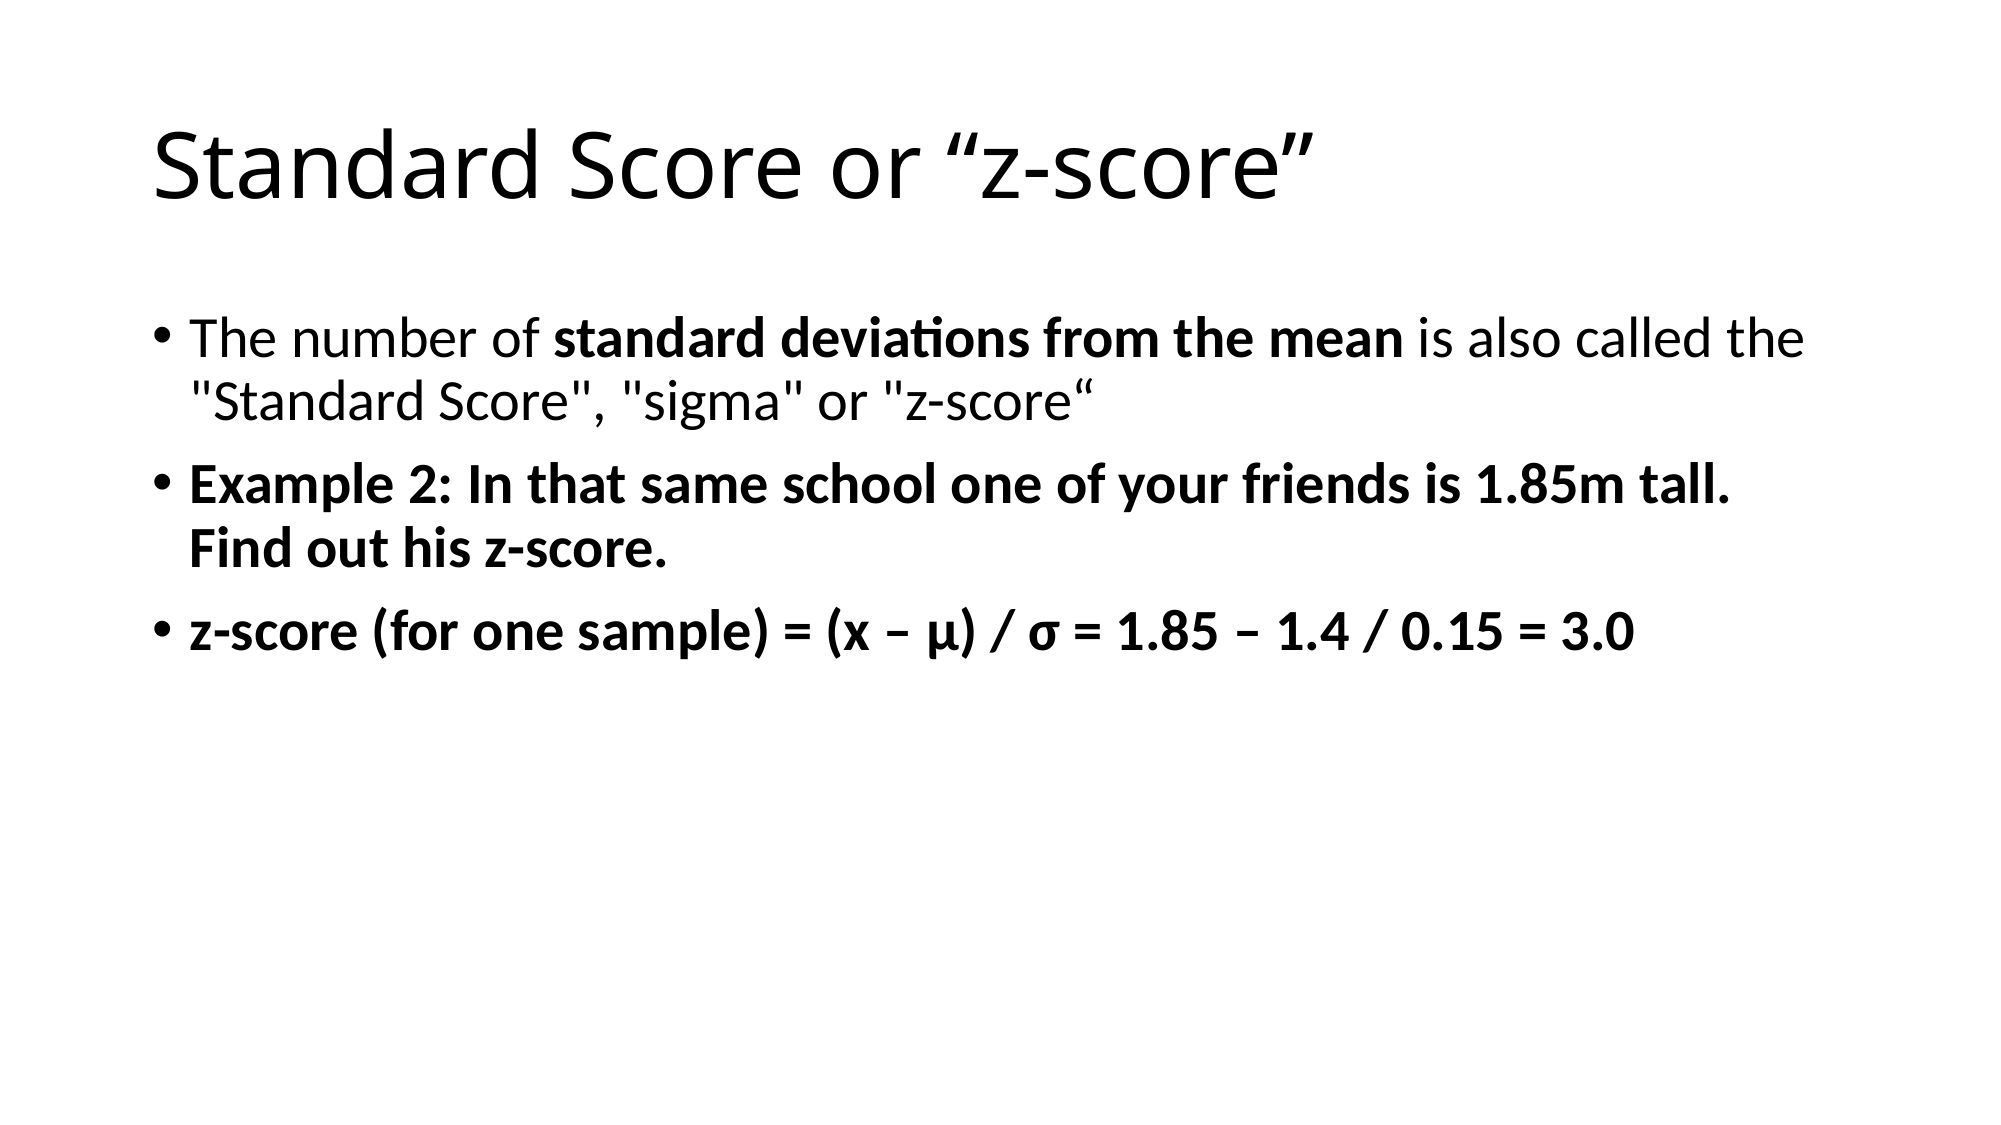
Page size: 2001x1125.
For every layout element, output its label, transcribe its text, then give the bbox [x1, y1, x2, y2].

list The number of standard deviations from the mean is also called the "Standard Score", "sigma" or "z-score“ Example 2: In that same school one of your friends is 1.85m tall. Find out his z-score. z-score (for one sample) = (x – μ) / σ = 1.85 – 1.4 / 0.15 = 3.0 [137, 299, 1863, 1014]
title Standard Score or “z-score” [137, 59, 1863, 278]
